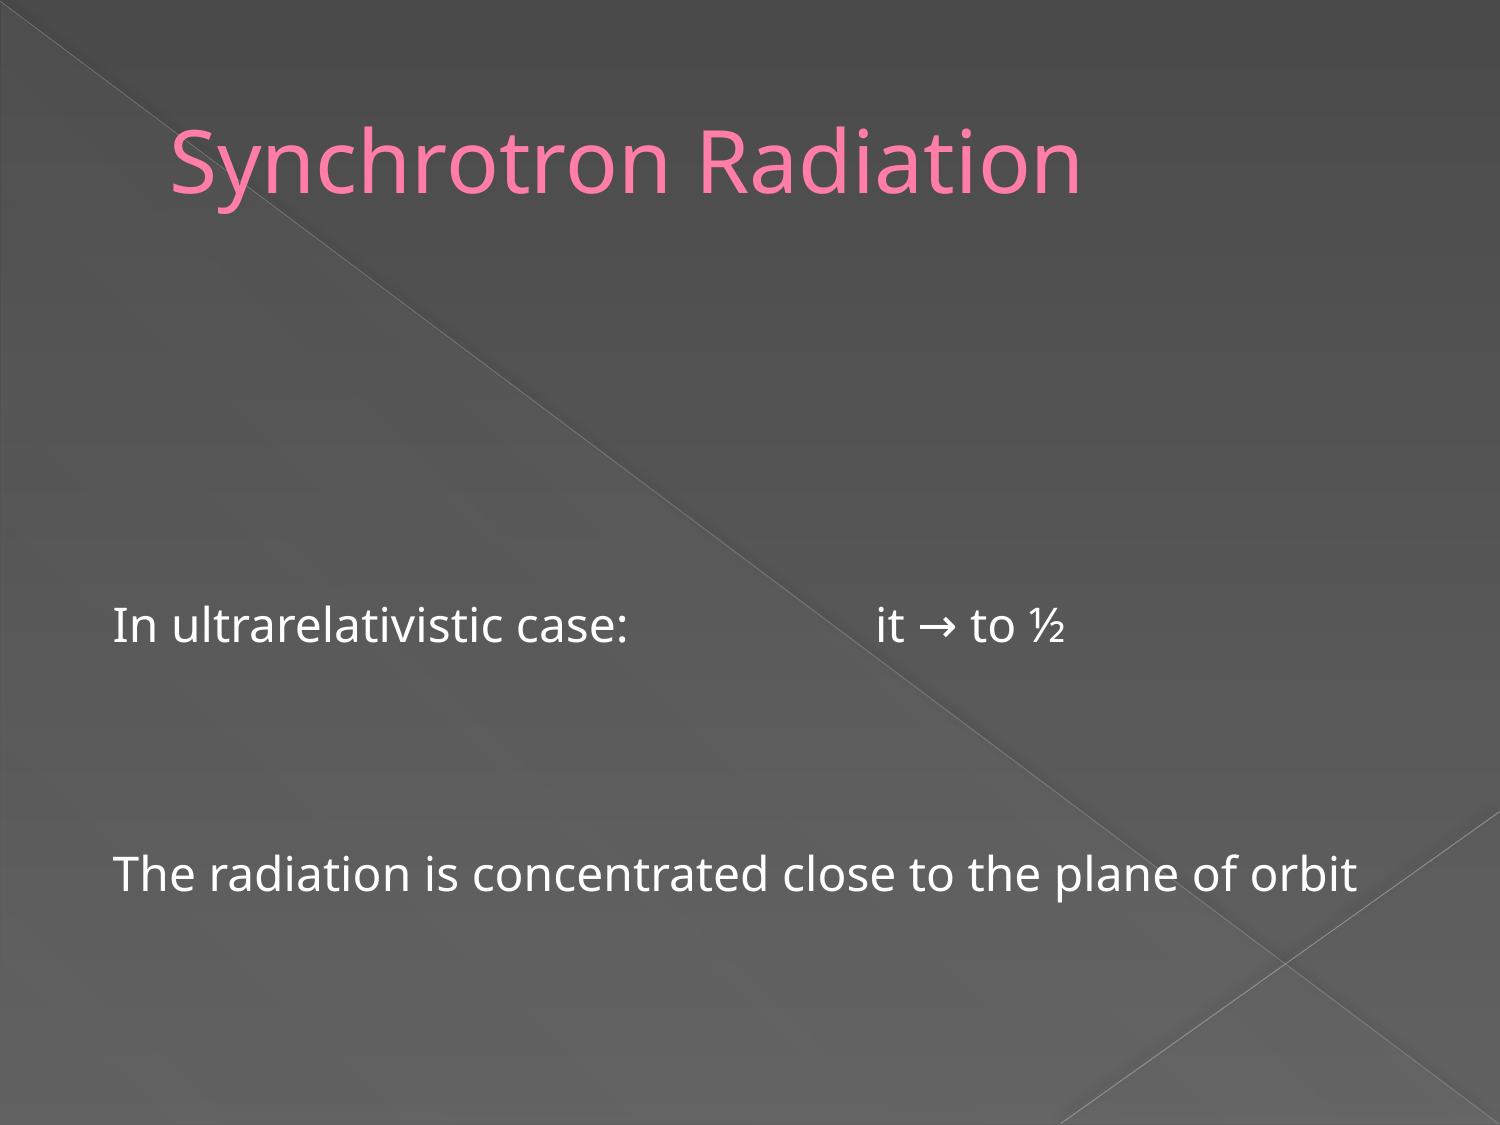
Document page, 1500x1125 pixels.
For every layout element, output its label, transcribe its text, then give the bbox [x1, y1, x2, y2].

title Synchrotron Radiation [75, 43, 1425, 274]
